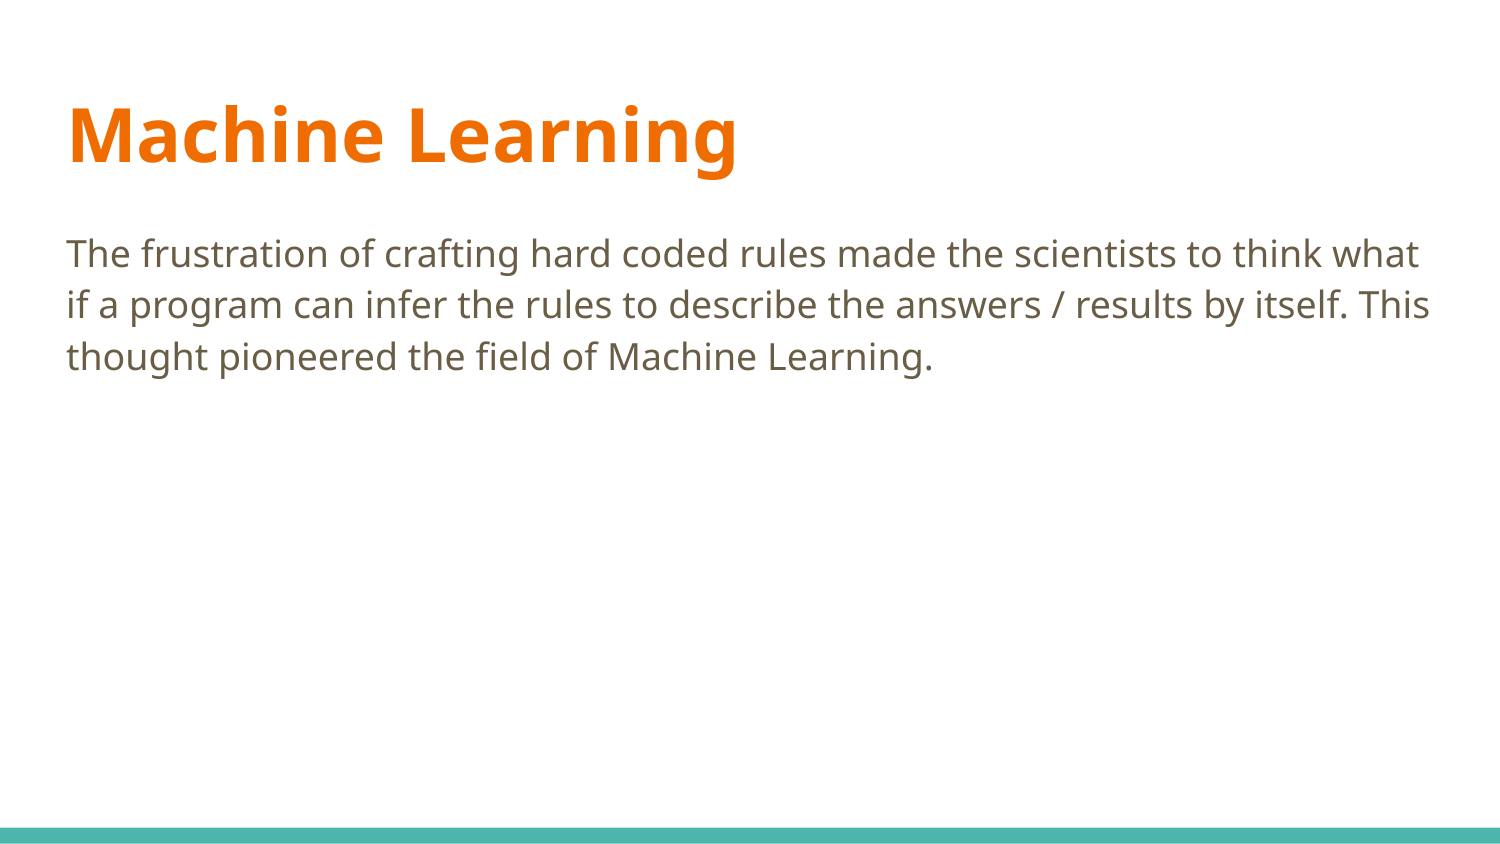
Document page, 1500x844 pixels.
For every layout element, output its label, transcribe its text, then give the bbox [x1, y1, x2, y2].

title Machine Learning [51, 72, 1449, 189]
list The frustration of crafting hard coded rules made the scientists to think what if a program can infer the rules to describe the answers / results by itself. This thought pioneered the field of Machine Learning. [51, 207, 1449, 750]
